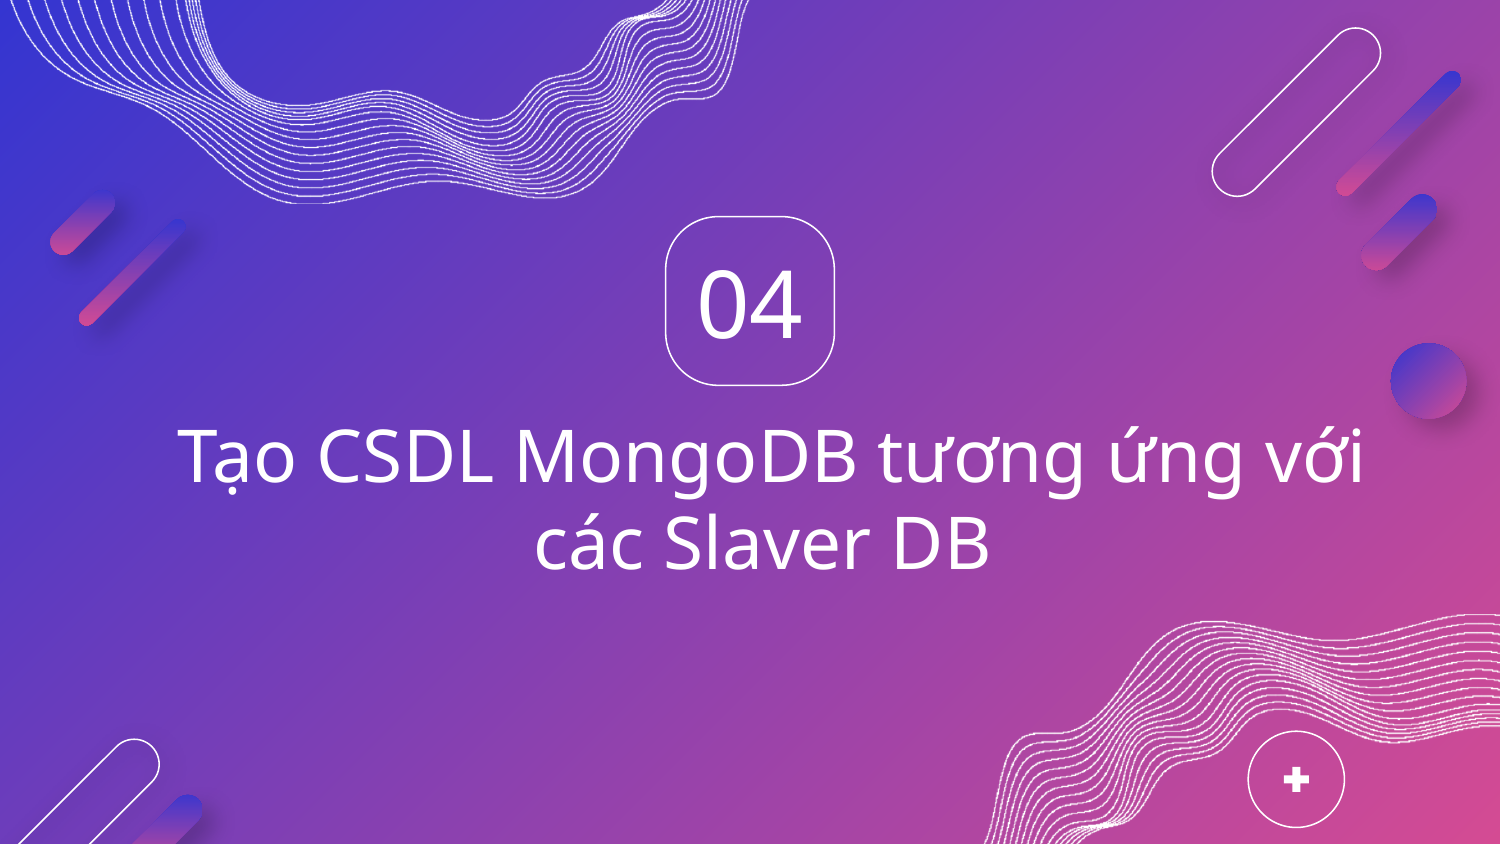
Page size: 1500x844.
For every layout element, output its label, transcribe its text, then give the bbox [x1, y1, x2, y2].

picture [961, 614, 1500, 844]
picture [1, 0, 778, 204]
title 04 [666, 216, 834, 385]
title Tạo CSDL MongoDB tương ứng với các Slaver DB [121, 421, 1424, 572]
